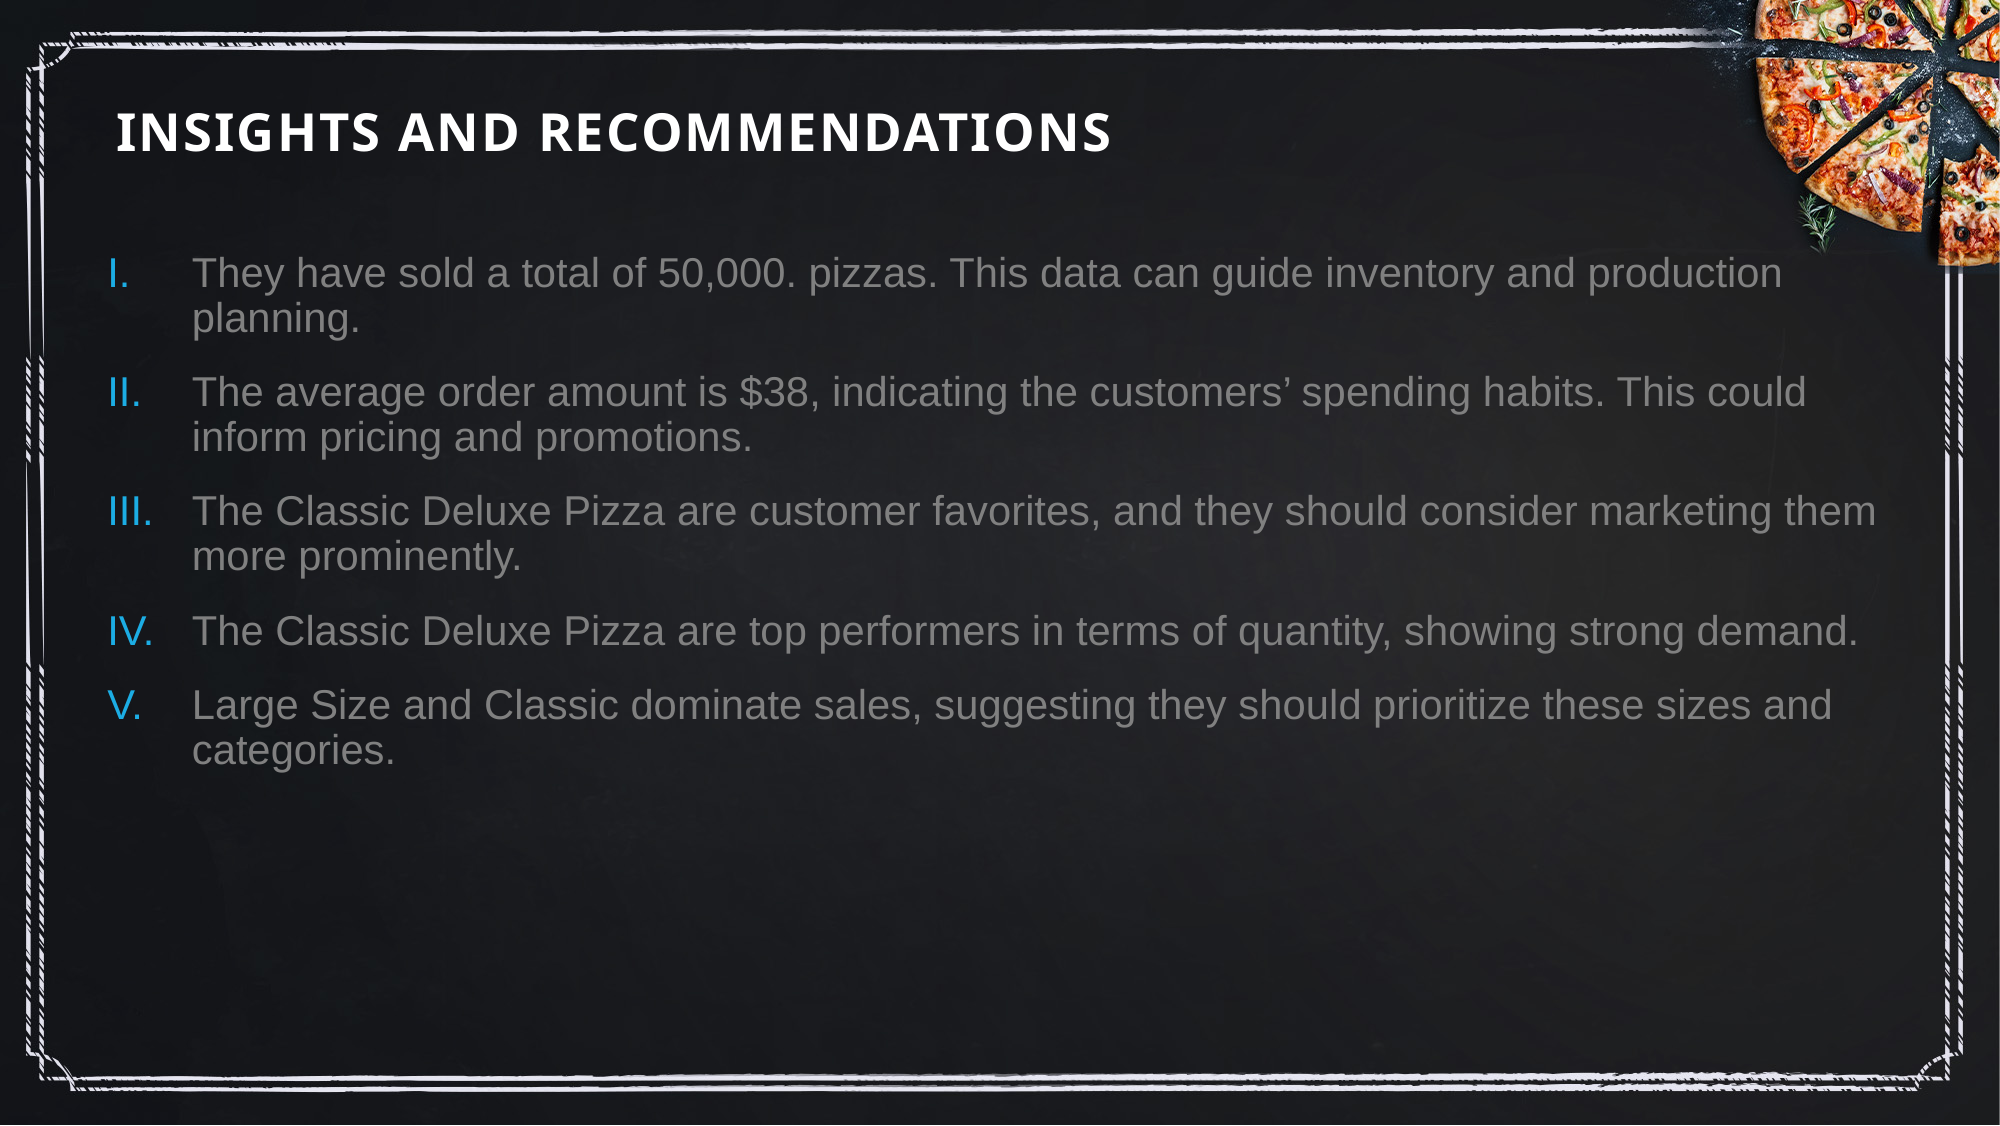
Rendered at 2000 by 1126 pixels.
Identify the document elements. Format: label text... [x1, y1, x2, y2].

list They have sold a total of 50,000. pizzas. This data can guide inventory and production planning. The average order amount is $38, indicating the customers’ spending habits. This could inform pricing and promotions. The Classic Deluxe Pizza are customer favorites, and they should consider marketing them more prominently. The Classic Deluxe Pizza are top performers in terms of quantity, showing strong demand. Large Size and Classic dominate sales, suggesting they should prioritize these sizes and categories. [99, 243, 1900, 1036]
picture [0, 0, 2000, 1125]
title Insights and Recommendations [99, 101, 1900, 233]
